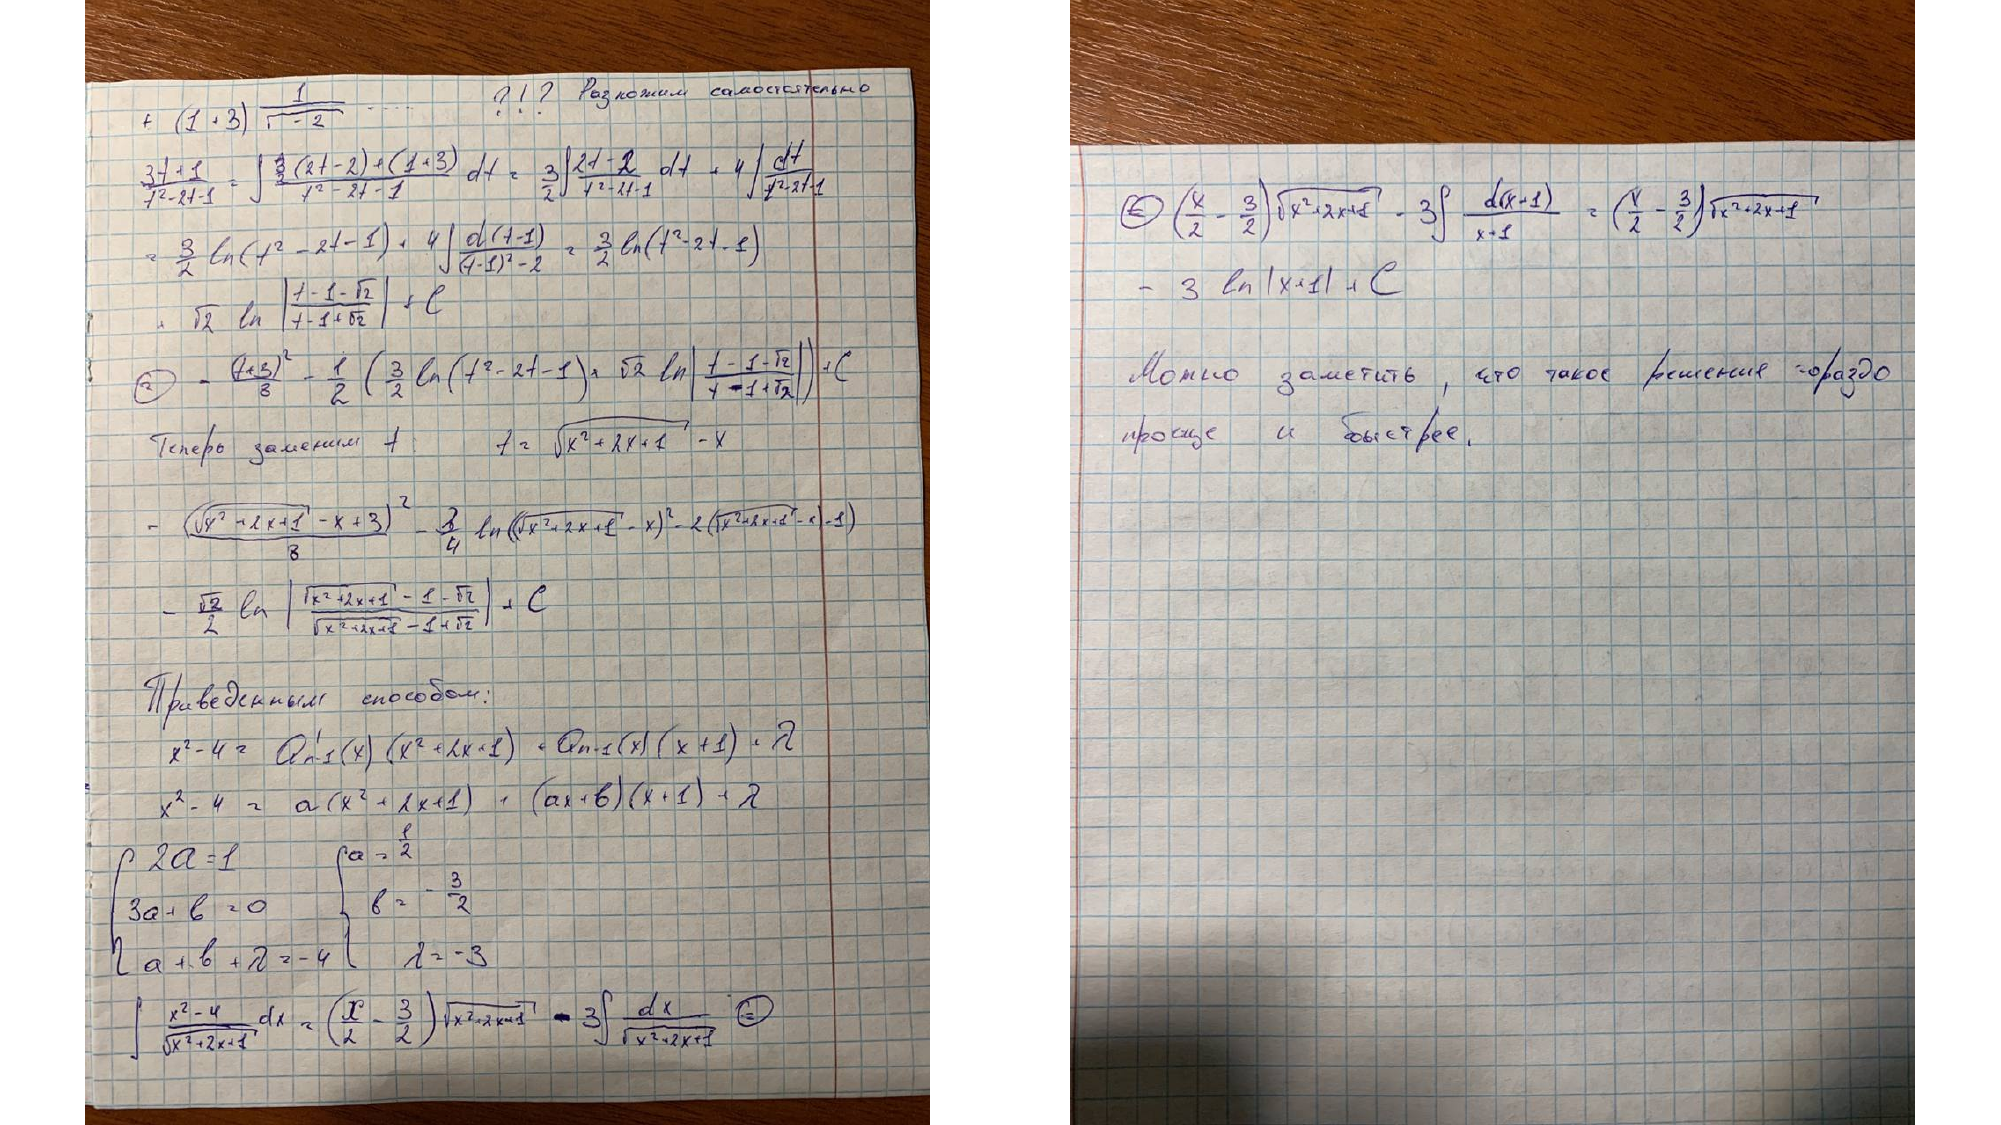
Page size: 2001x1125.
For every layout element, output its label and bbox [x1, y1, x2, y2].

picture [85, 0, 930, 1125]
picture [1070, 0, 1915, 1125]
